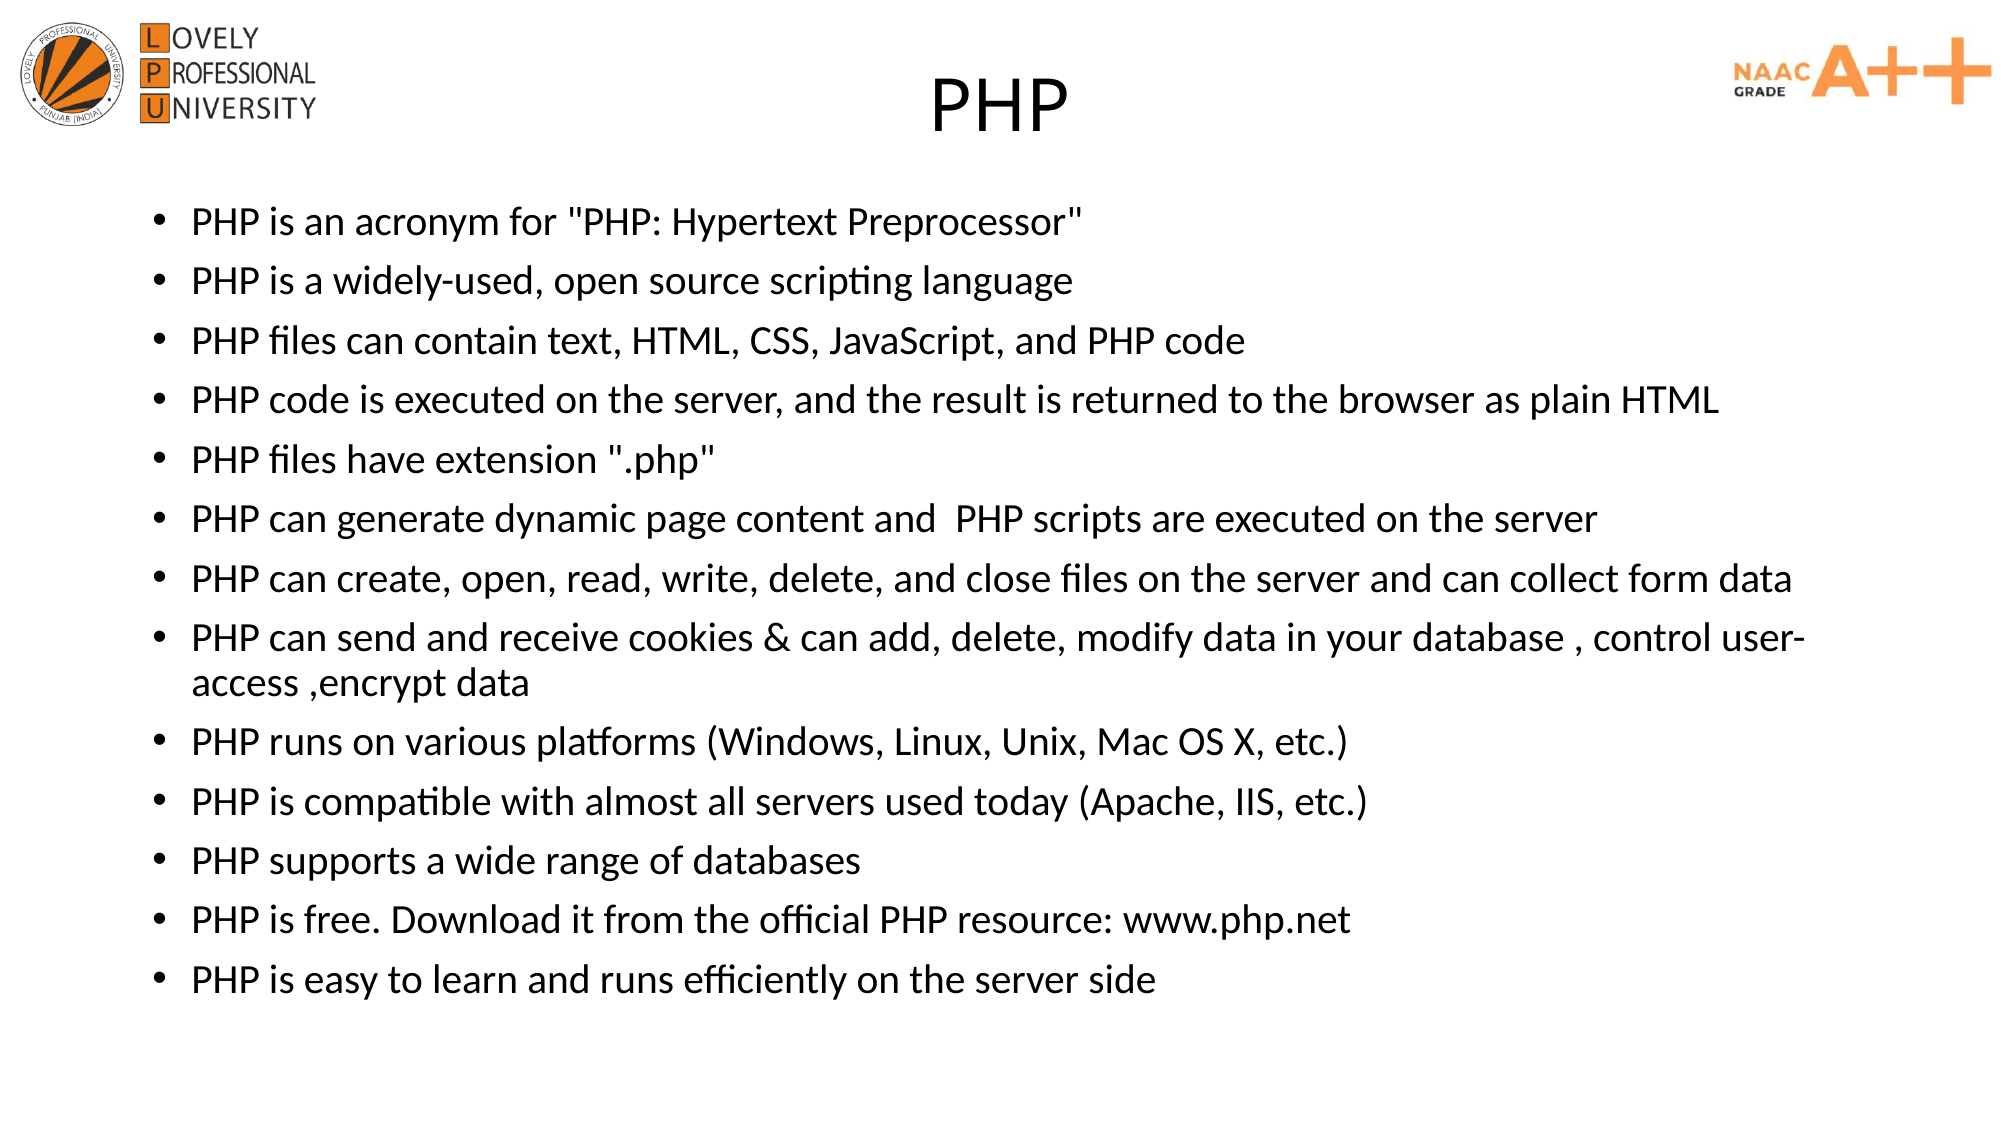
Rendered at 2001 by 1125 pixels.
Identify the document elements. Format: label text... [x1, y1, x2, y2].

picture [20, 22, 316, 126]
list PHP is an acronym for "PHP: Hypertext Preprocessor" PHP is a widely-used, open source scripting language PHP files can contain text, HTML, CSS, JavaScript, and PHP code PHP code is executed on the server, and the result is returned to the browser as plain HTML PHP files have extension ".php" PHP can generate dynamic page content and PHP scripts are executed on the server PHP can create, open, read, write, delete, and close files on the server and can collect form data PHP can send and receive cookies & can add, delete, modify data in your database , control user-access ,encrypt data PHP runs on various platforms (Windows, Linux, Unix, Mac OS X, etc.) PHP is compatible with almost all servers used today (Apache, IIS, etc.) PHP supports a wide range of databases PHP is free. Download it from the official PHP resource: www.php.net PHP is easy to learn and runs efficiently on the server side [137, 192, 1863, 1014]
title PHP [137, 59, 1863, 155]
picture [1729, 7, 1996, 134]
